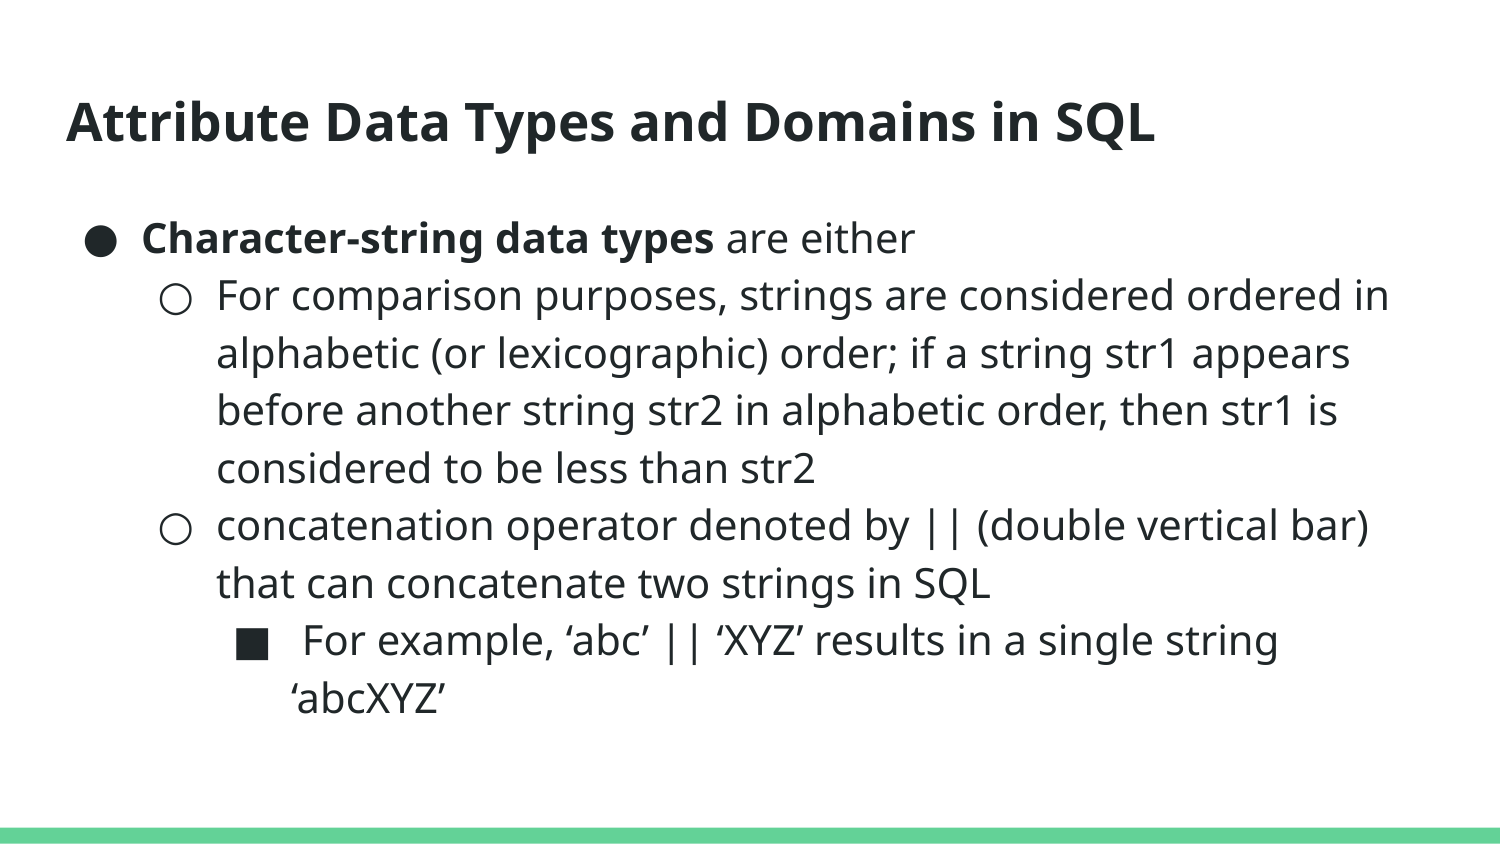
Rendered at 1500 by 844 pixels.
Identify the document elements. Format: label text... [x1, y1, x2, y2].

list Character-string data types are either For comparison purposes, strings are considered ordered in alphabetic (or lexicographic) order; if a string str1 appears before another string str2 in alphabetic order, then str1 is considered to be less than str2 concatenation operator denoted by || (double vertical bar) that can concatenate two strings in SQL For example, ‘abc’ || ‘XYZ’ results in a single string ‘abcXYZ’ [51, 189, 1449, 750]
title Attribute Data Types and Domains in SQL [51, 72, 1449, 167]
